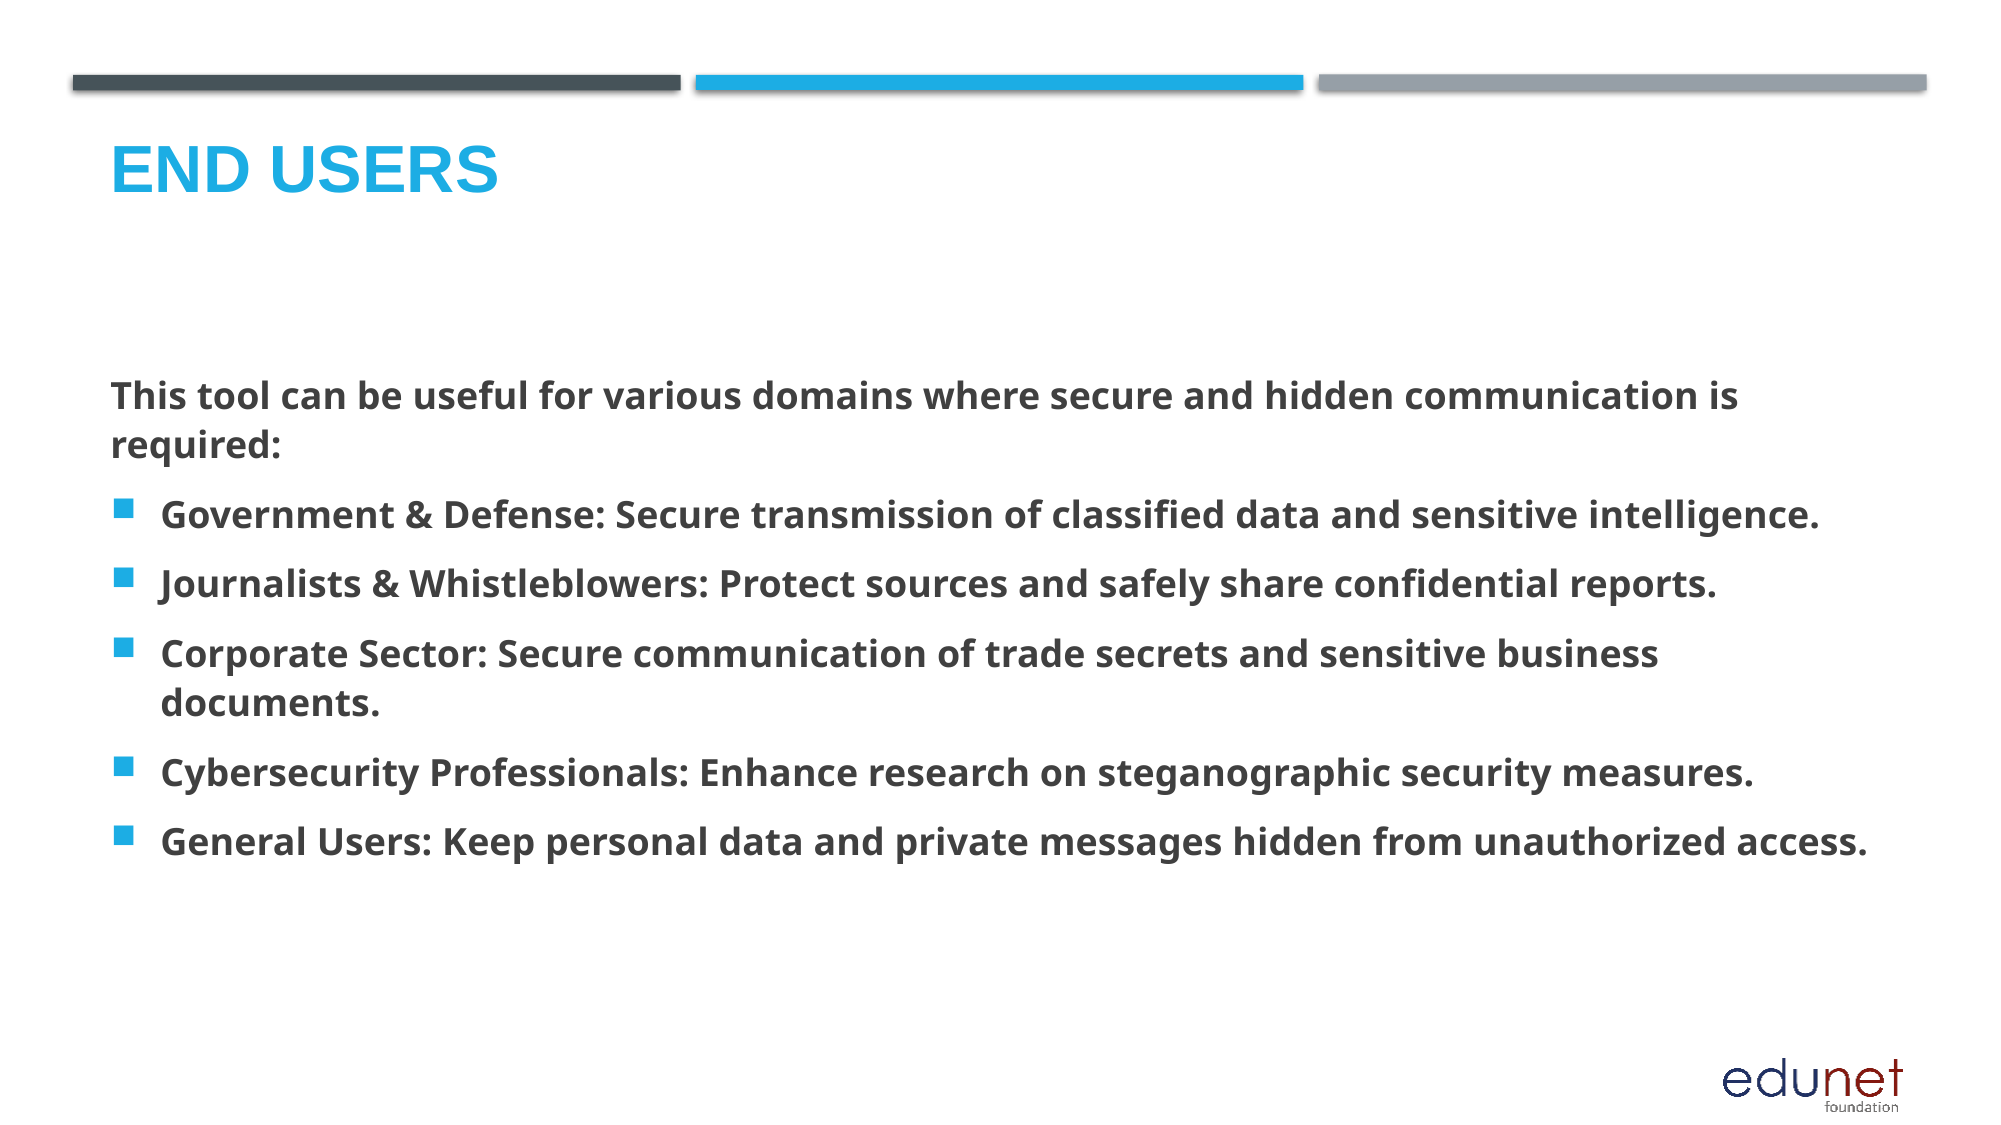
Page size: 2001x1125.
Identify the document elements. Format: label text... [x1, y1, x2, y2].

title End users [95, 126, 1905, 214]
picture [1719, 1056, 1905, 1116]
list This tool can be useful for various domains where secure and hidden communication is required: Government & Defense: Secure transmission of classified data and sensitive intelligence. Journalists & Whistleblowers: Protect sources and safely share confidential reports. Corporate Sector: Secure communication of trade secrets and sensitive business documents. Cybersecurity Professionals: Enhance research on steganographic security measures. General Users: Keep personal data and private messages hidden from unauthorized access. [95, 231, 1905, 999]
